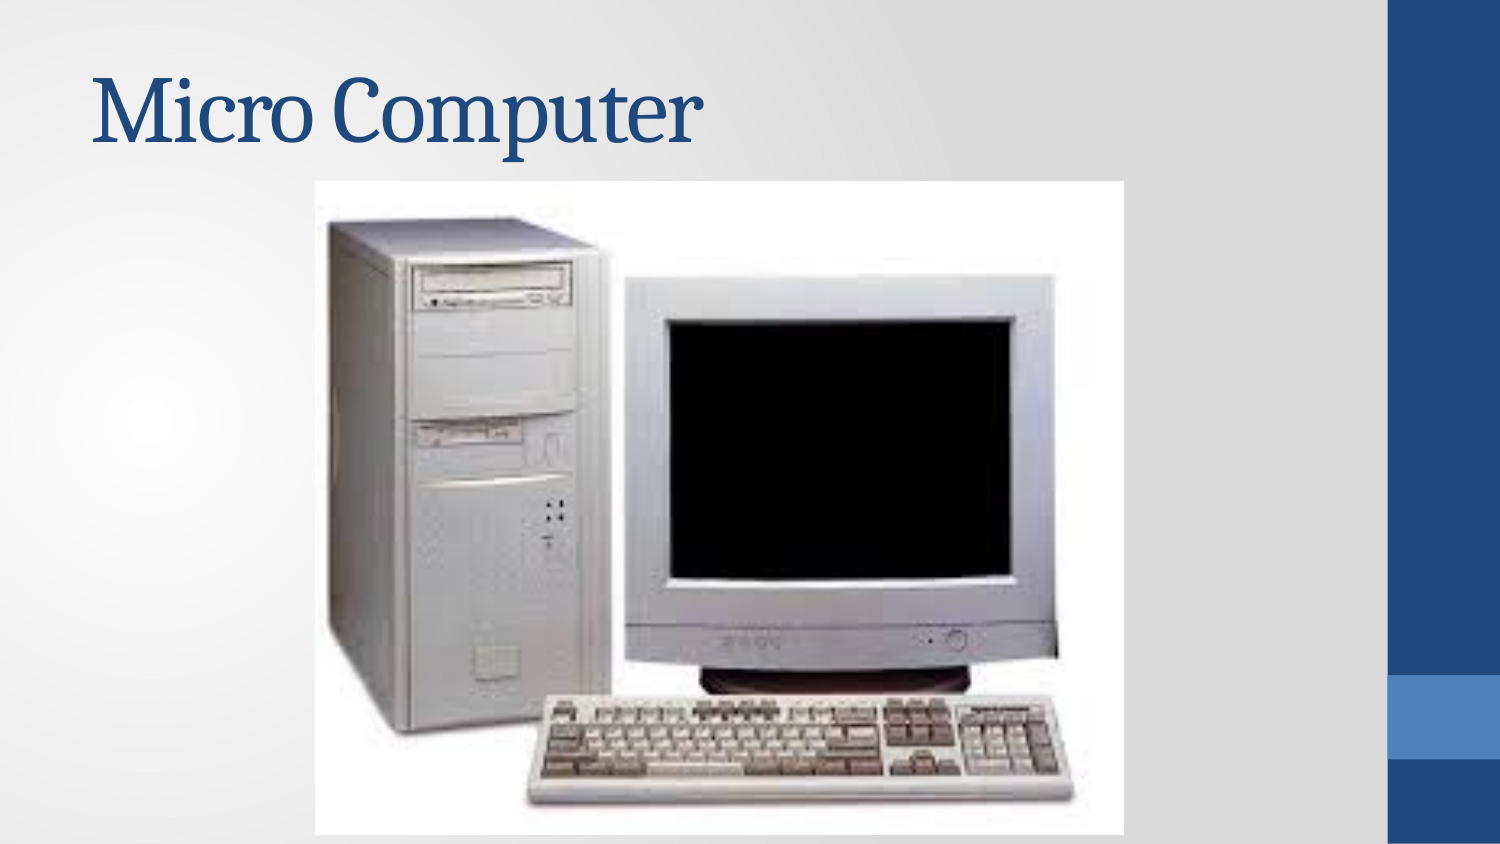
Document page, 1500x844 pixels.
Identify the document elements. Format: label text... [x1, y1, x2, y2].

title Micro Computer [75, 33, 1325, 175]
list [315, 181, 1125, 836]
